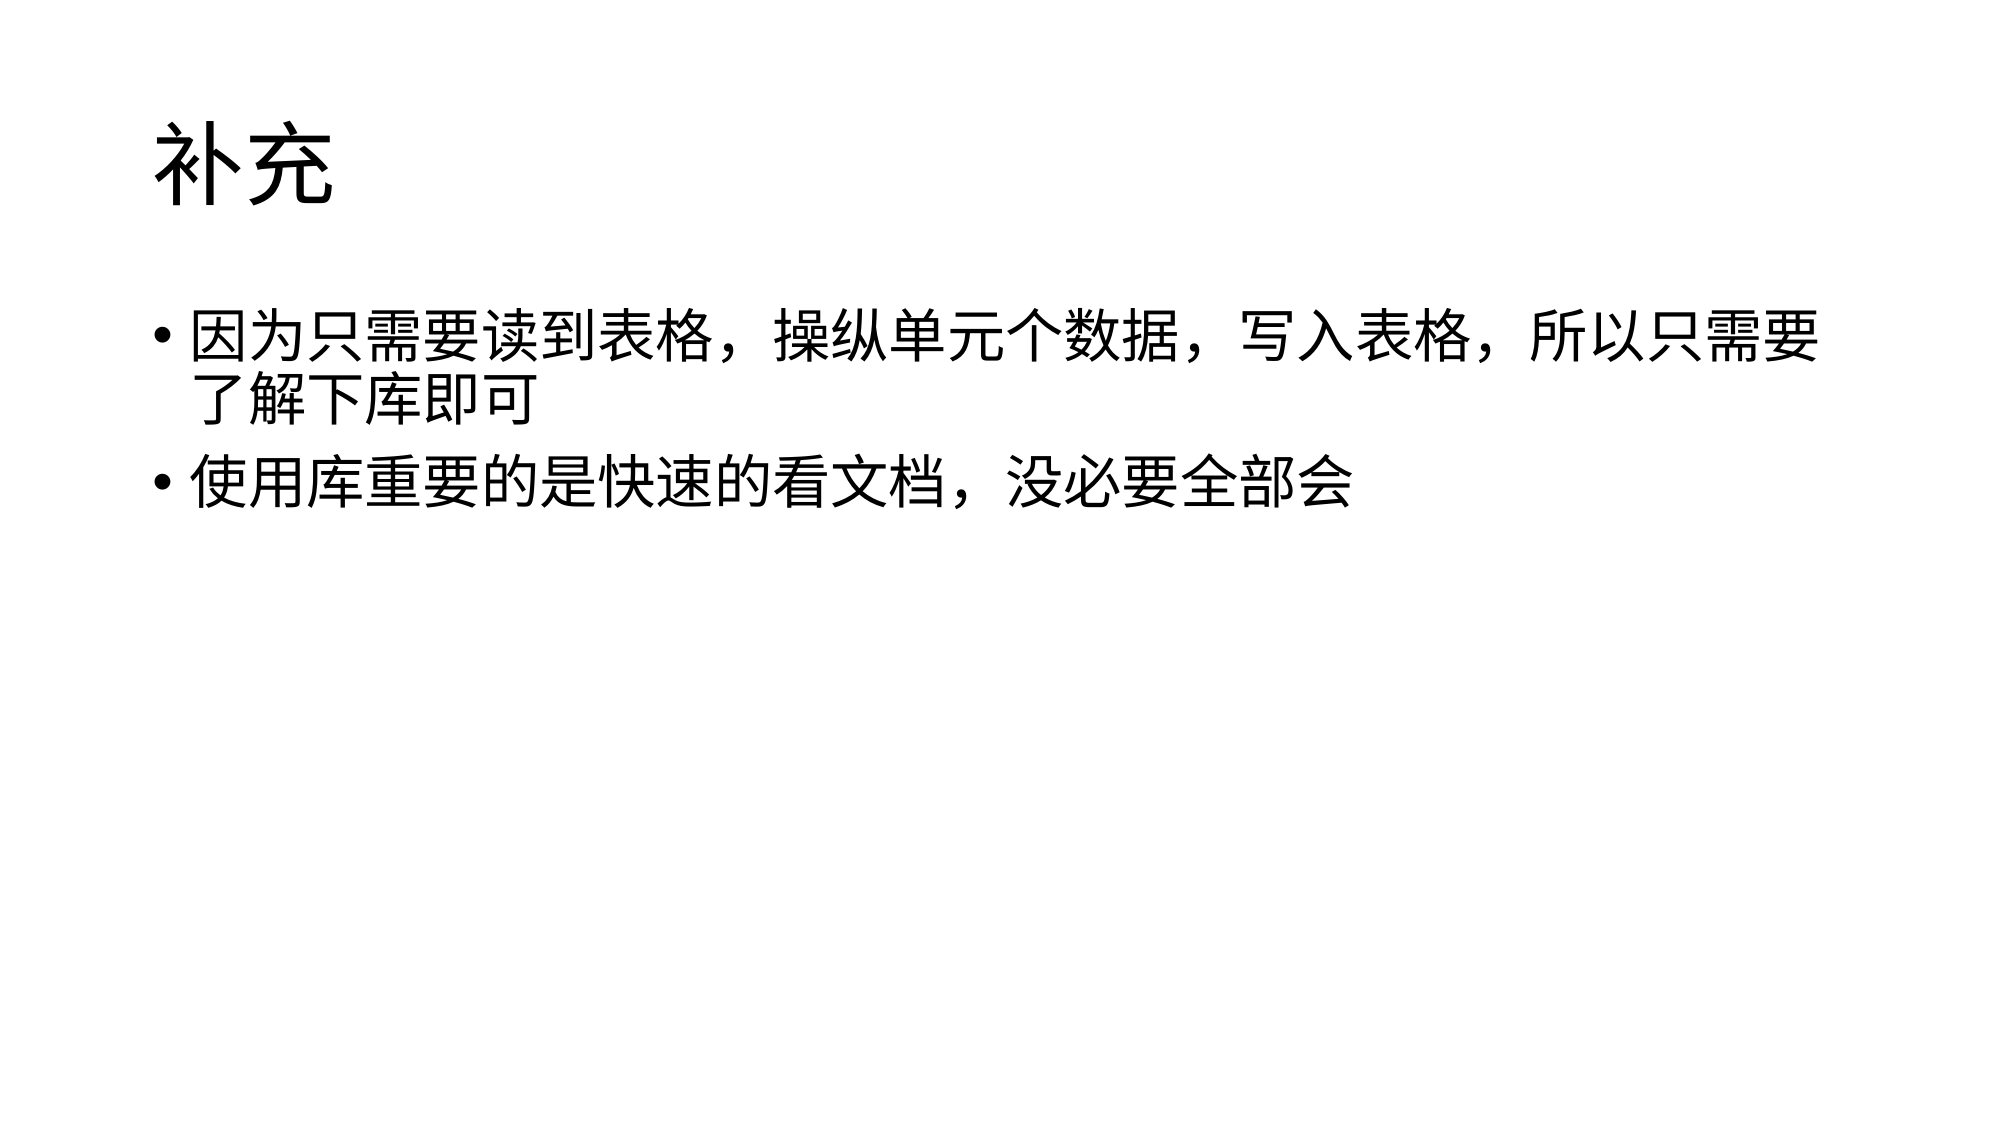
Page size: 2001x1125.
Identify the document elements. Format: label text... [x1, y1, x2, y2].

list 因为只需要读到表格，操纵单元个数据，写入表格，所以只需要了解下库即可 使用库重要的是快速的看文档，没必要全部会 [137, 299, 1863, 1014]
title 补充 [137, 59, 1863, 278]
